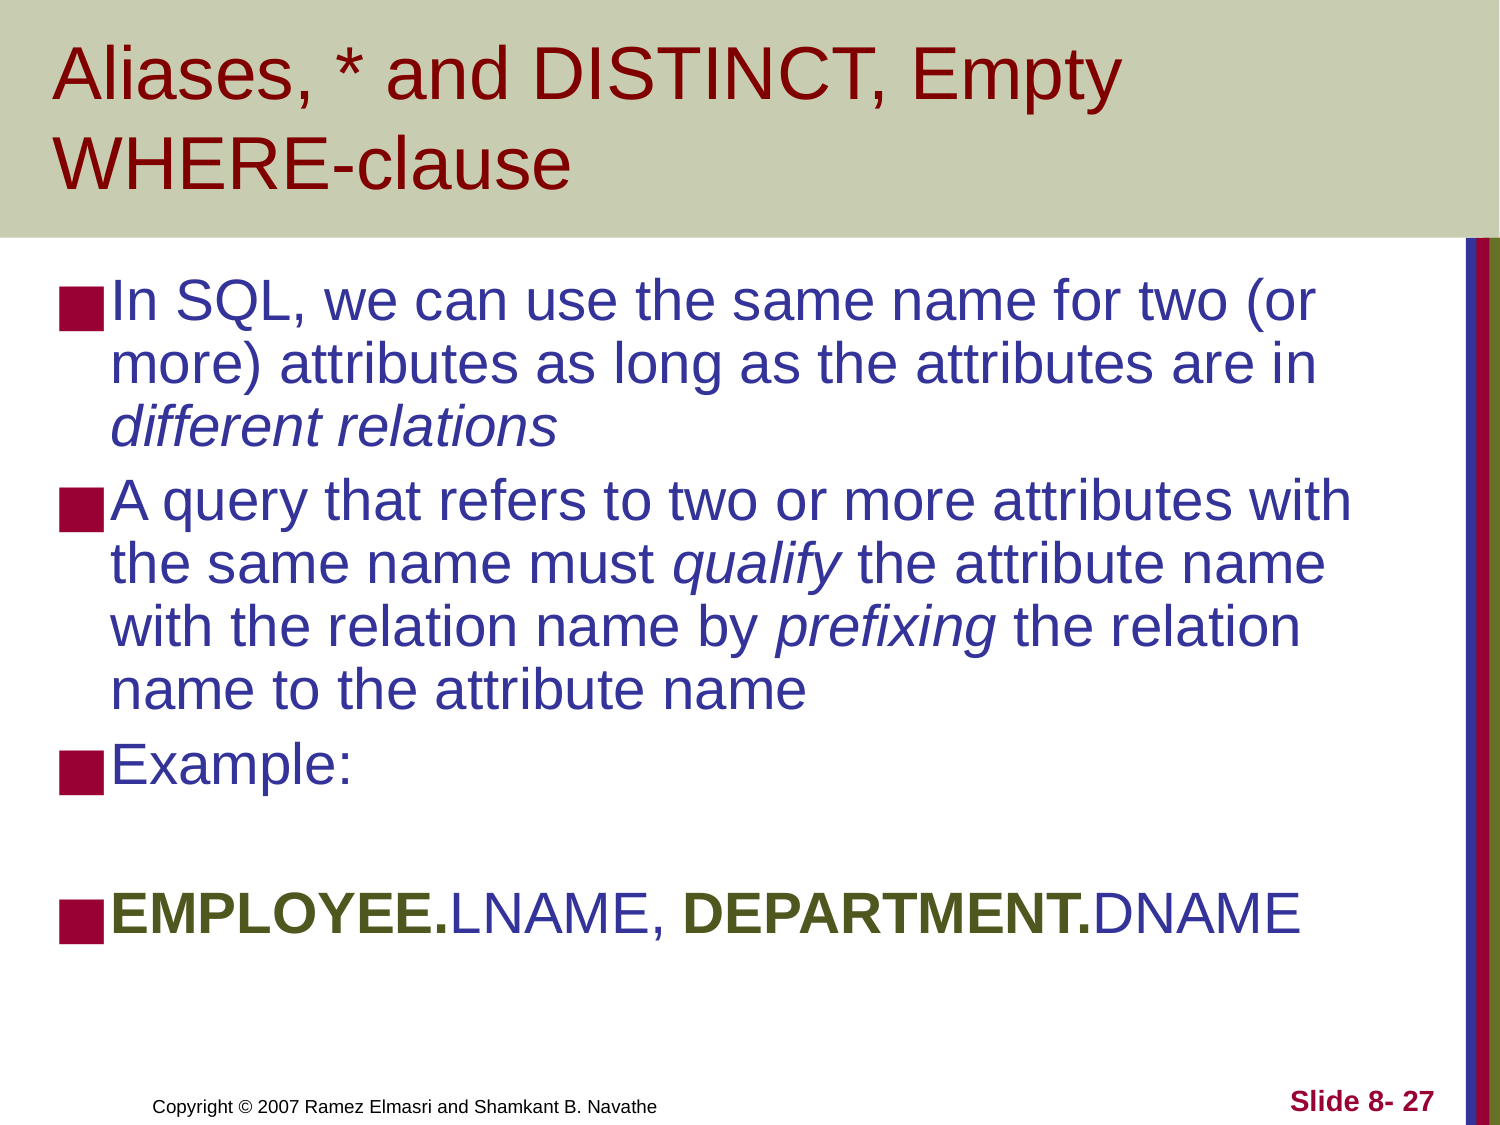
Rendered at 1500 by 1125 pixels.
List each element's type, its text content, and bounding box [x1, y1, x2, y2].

list In SQL, we can use the same name for two (or more) attributes as long as the attributes are in different relations A query that refers to two or more attributes with the same name must qualify the attribute name with the relation name by prefixing the relation name to the attribute name Example: EMPLOYEE.LNAME, DEPARTMENT.DNAME [39, 262, 1400, 1013]
text_box Slide 8- ‹#› [1137, 1049, 1450, 1125]
title Aliases, * and DISTINCT, Empty WHERE-clause [37, 49, 1317, 213]
